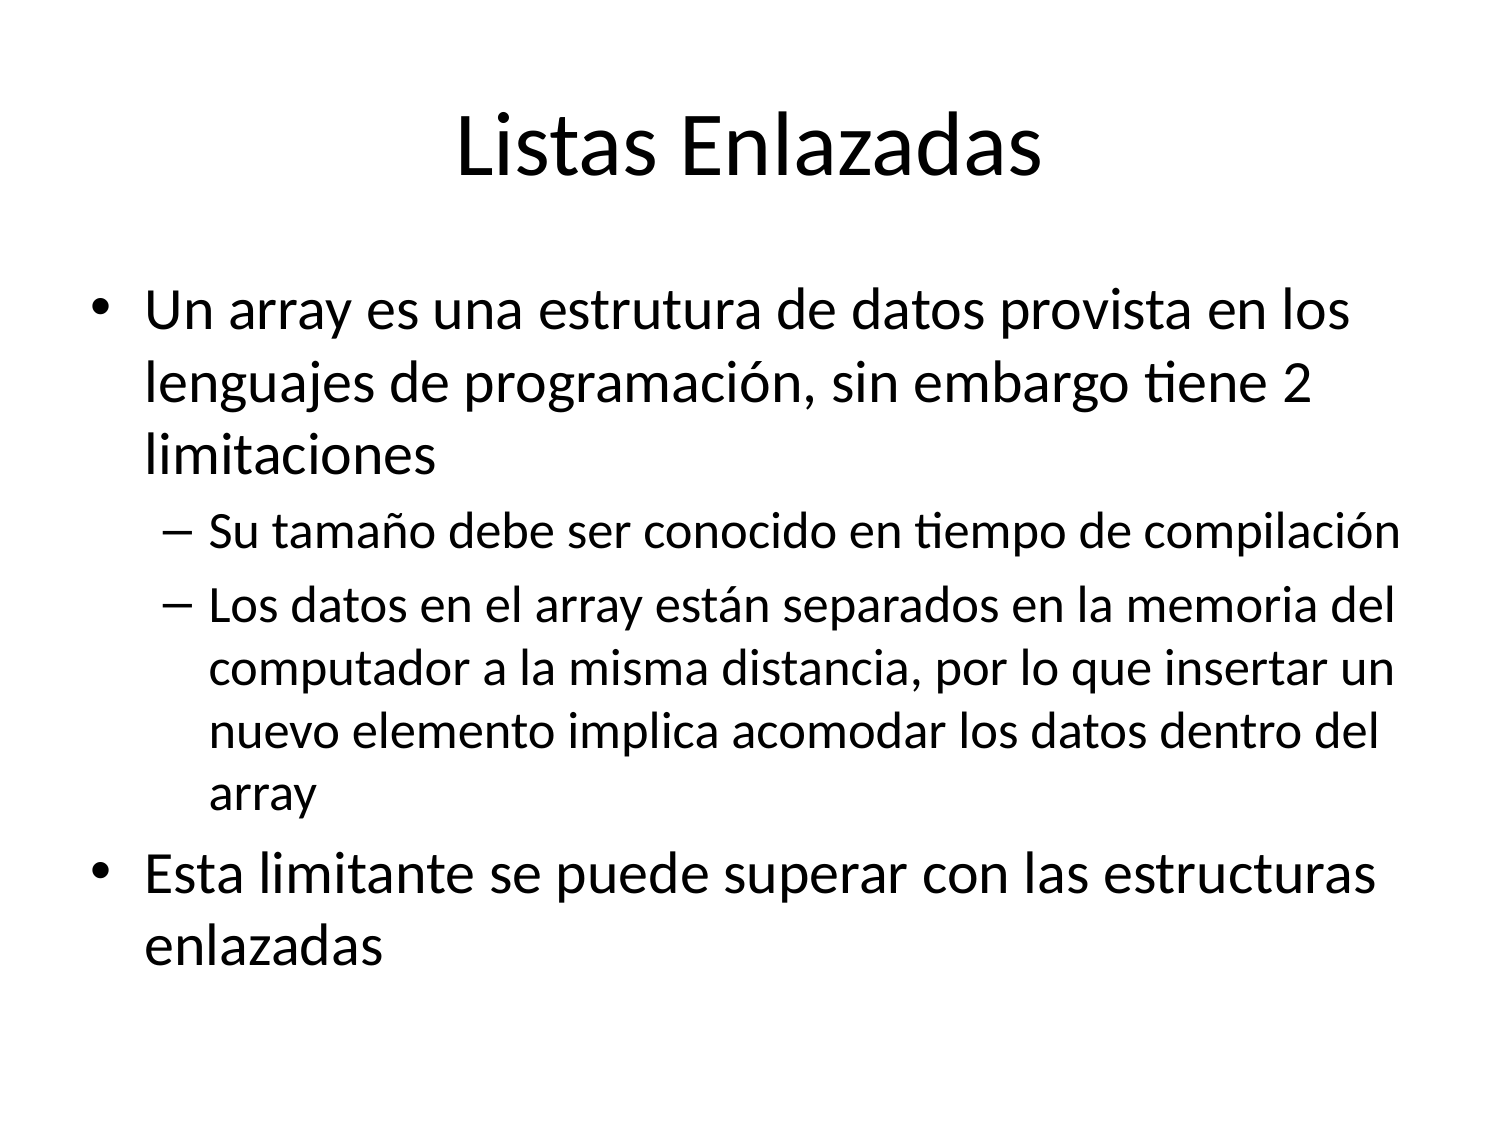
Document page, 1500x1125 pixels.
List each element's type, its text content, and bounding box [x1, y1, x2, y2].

title Listas Enlazadas [75, 45, 1425, 233]
list Un array es una estrutura de datos provista en los lenguajes de programación, sin embargo tiene 2 limitaciones Su tamaño debe ser conocido en tiempo de compilación Los datos en el array están separados en la memoria del computador a la misma distancia, por lo que insertar un nuevo elemento implica acomodar los datos dentro del array Esta limitante se puede superar con las estructuras enlazadas [75, 262, 1425, 1005]
